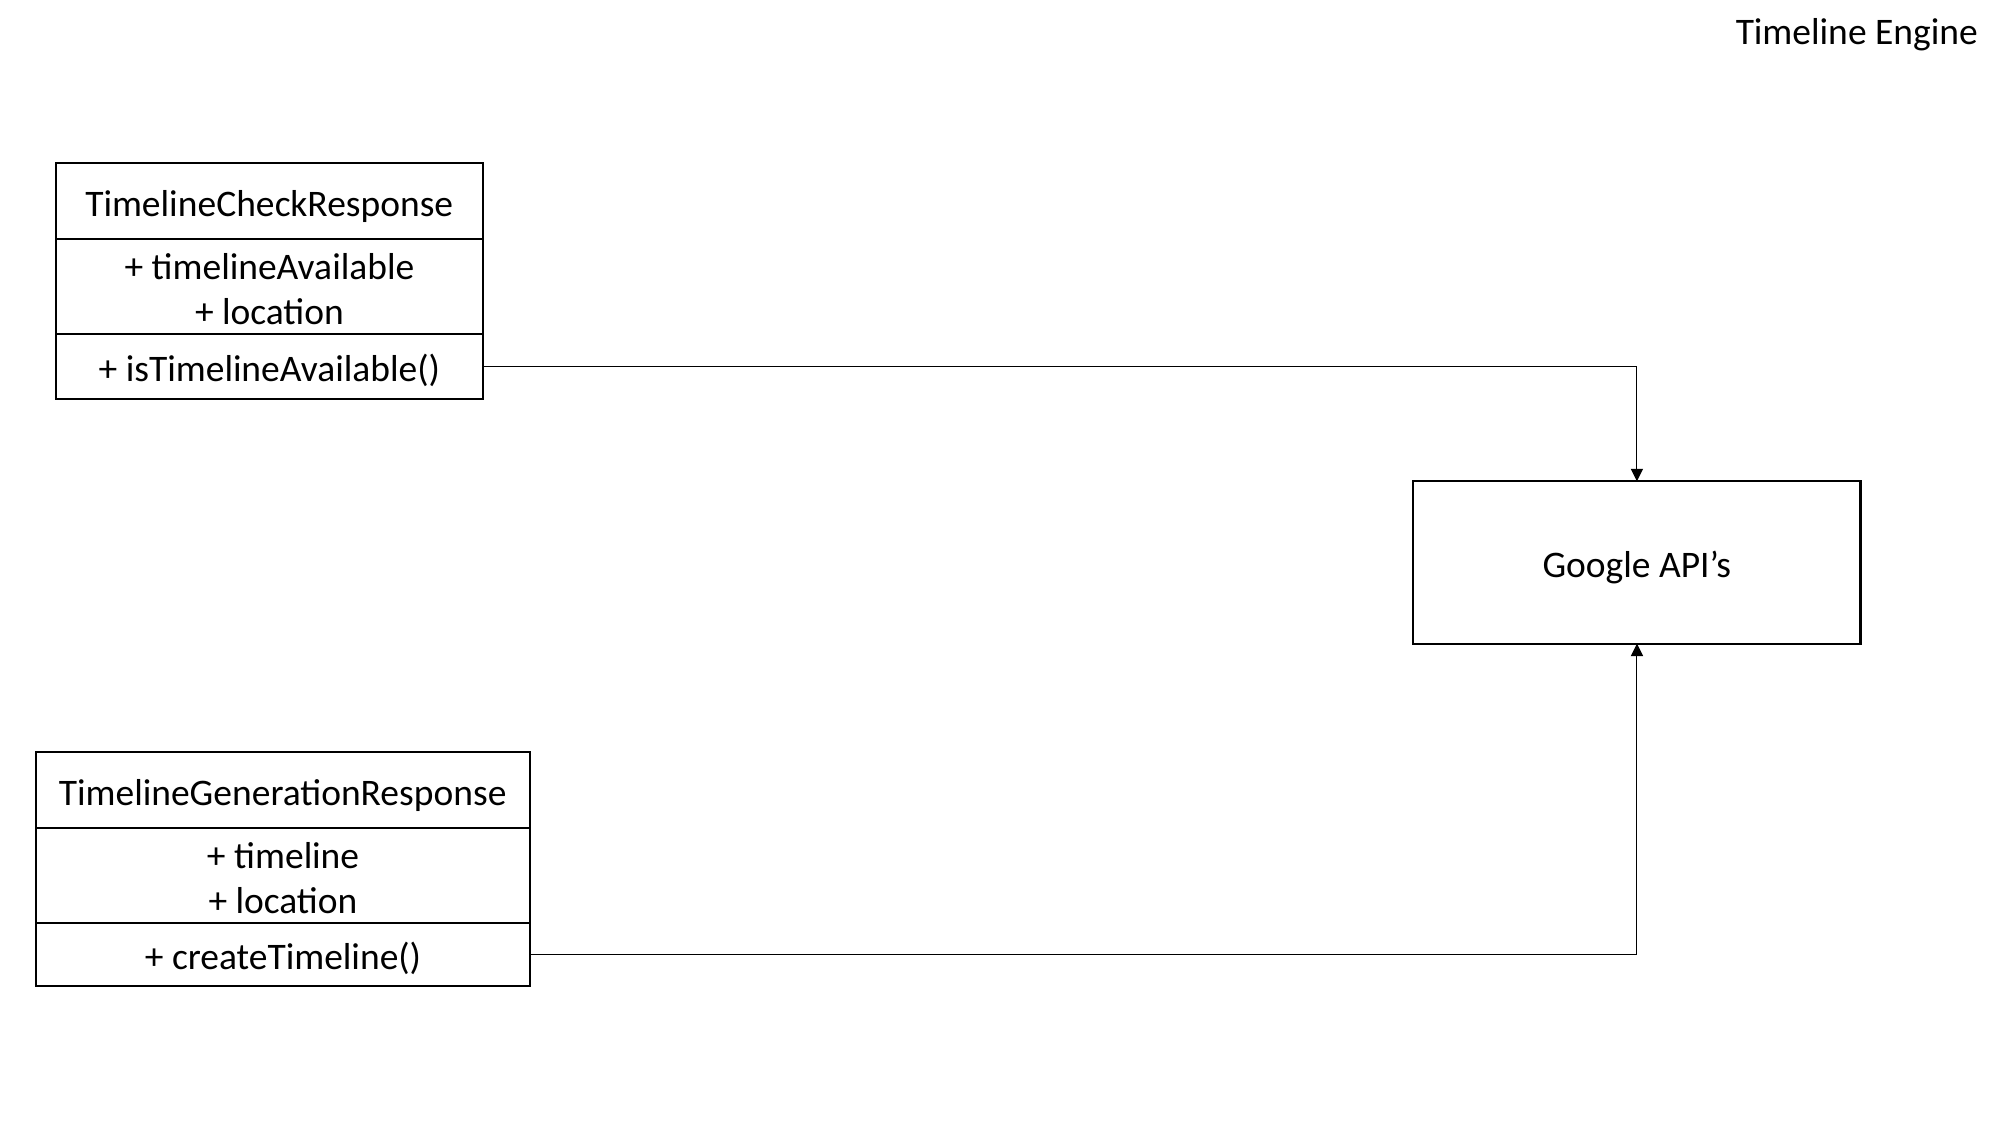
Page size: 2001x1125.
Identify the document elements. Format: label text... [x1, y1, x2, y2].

text_box + timeline + location [35, 827, 530, 922]
text_box Google API’s [1412, 480, 1862, 645]
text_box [482, 366, 1637, 482]
text_box TimelineCheckResponse [55, 162, 484, 238]
text_box + timelineAvailable + location [55, 238, 484, 333]
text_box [530, 643, 1637, 955]
text_box Timeline Engine [1720, 0, 2000, 60]
text_box + createTimeline() [35, 922, 531, 987]
text_box + isTimelineAvailable() [55, 333, 484, 400]
text_box TimelineGenerationResponse [35, 751, 530, 827]
